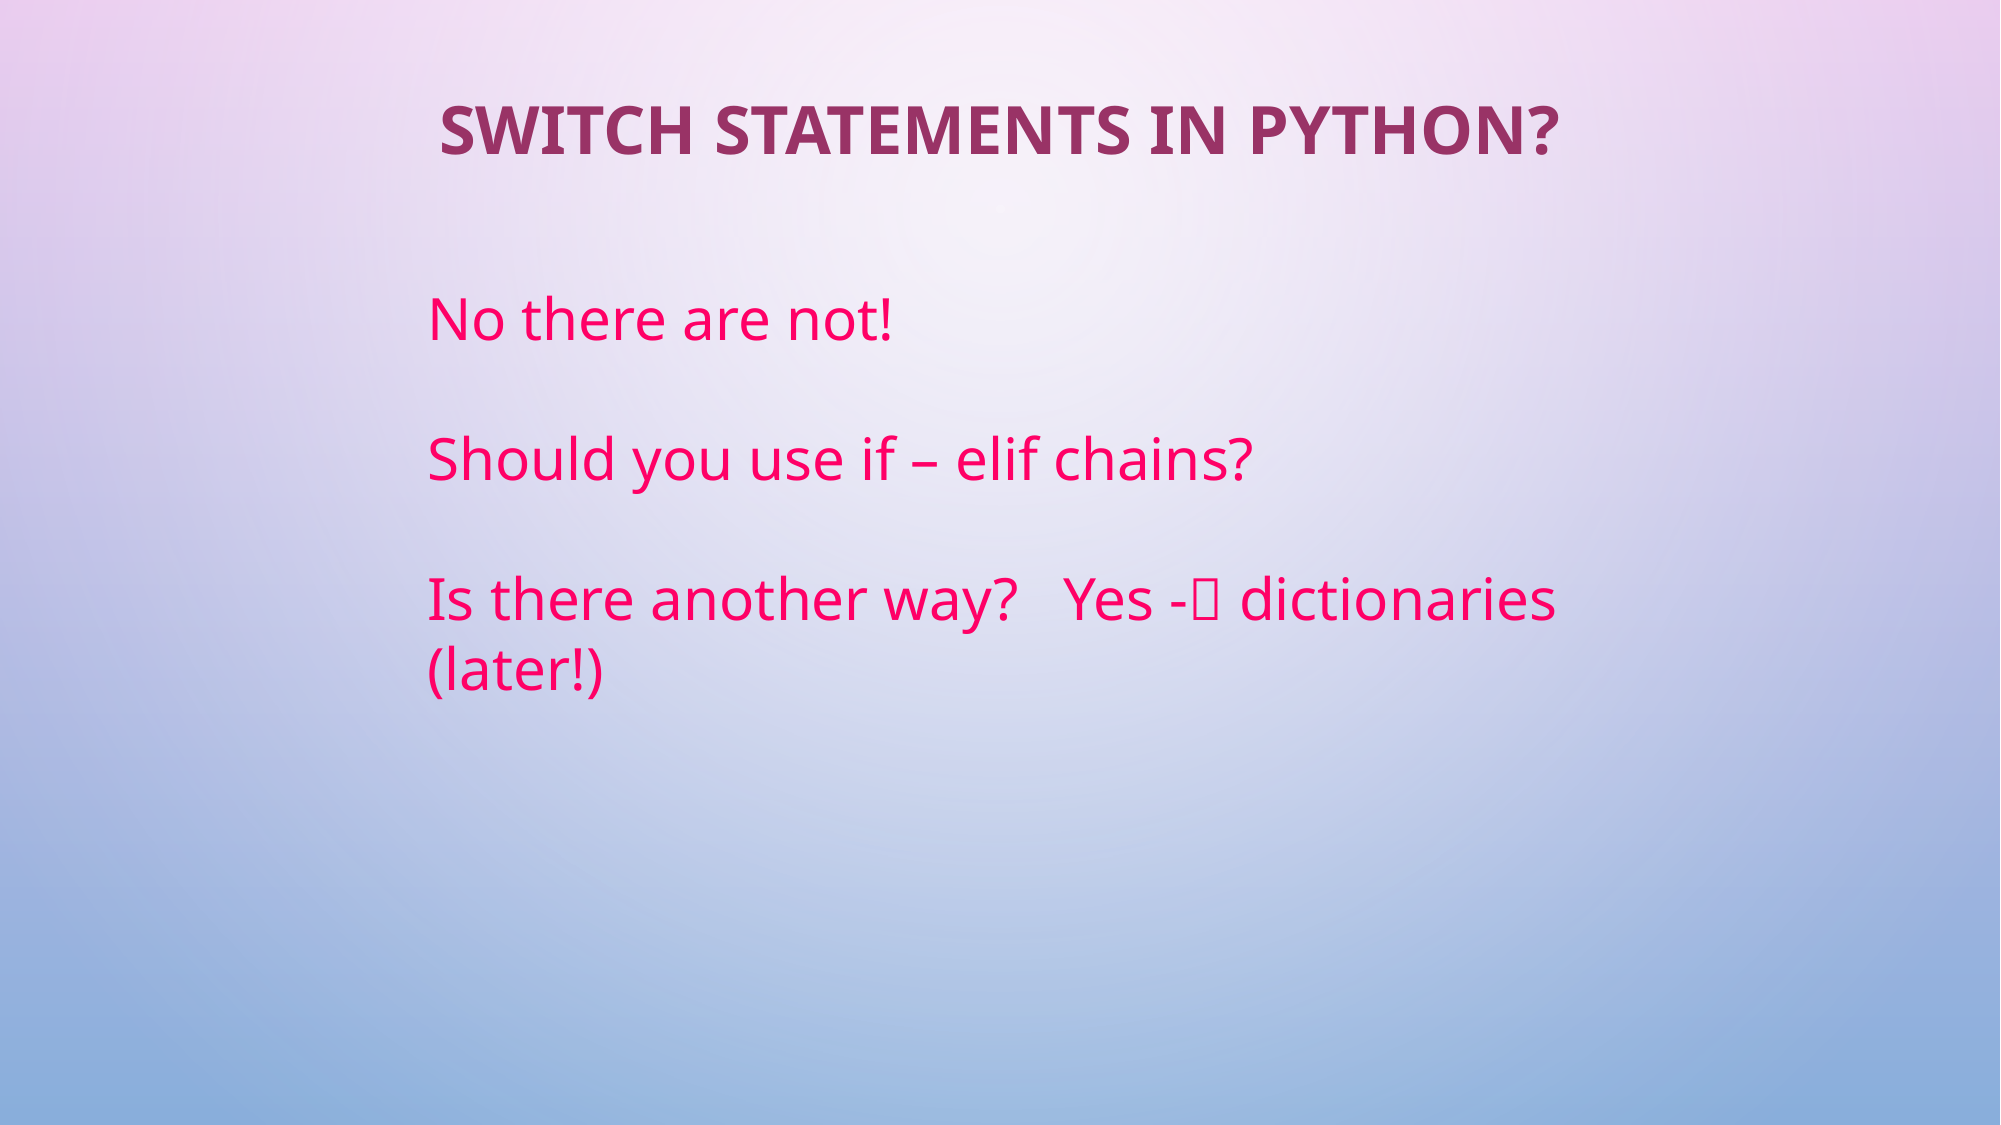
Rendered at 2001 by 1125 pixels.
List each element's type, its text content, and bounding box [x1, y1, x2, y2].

title While Loop examples [0, 0, 2000, 615]
text_box No there are not! Should you use if – elif chains? Is there another way? Yes - dictionaries (later!) [412, 274, 1650, 710]
title Switch Statements in Python? [399, 96, 1600, 170]
